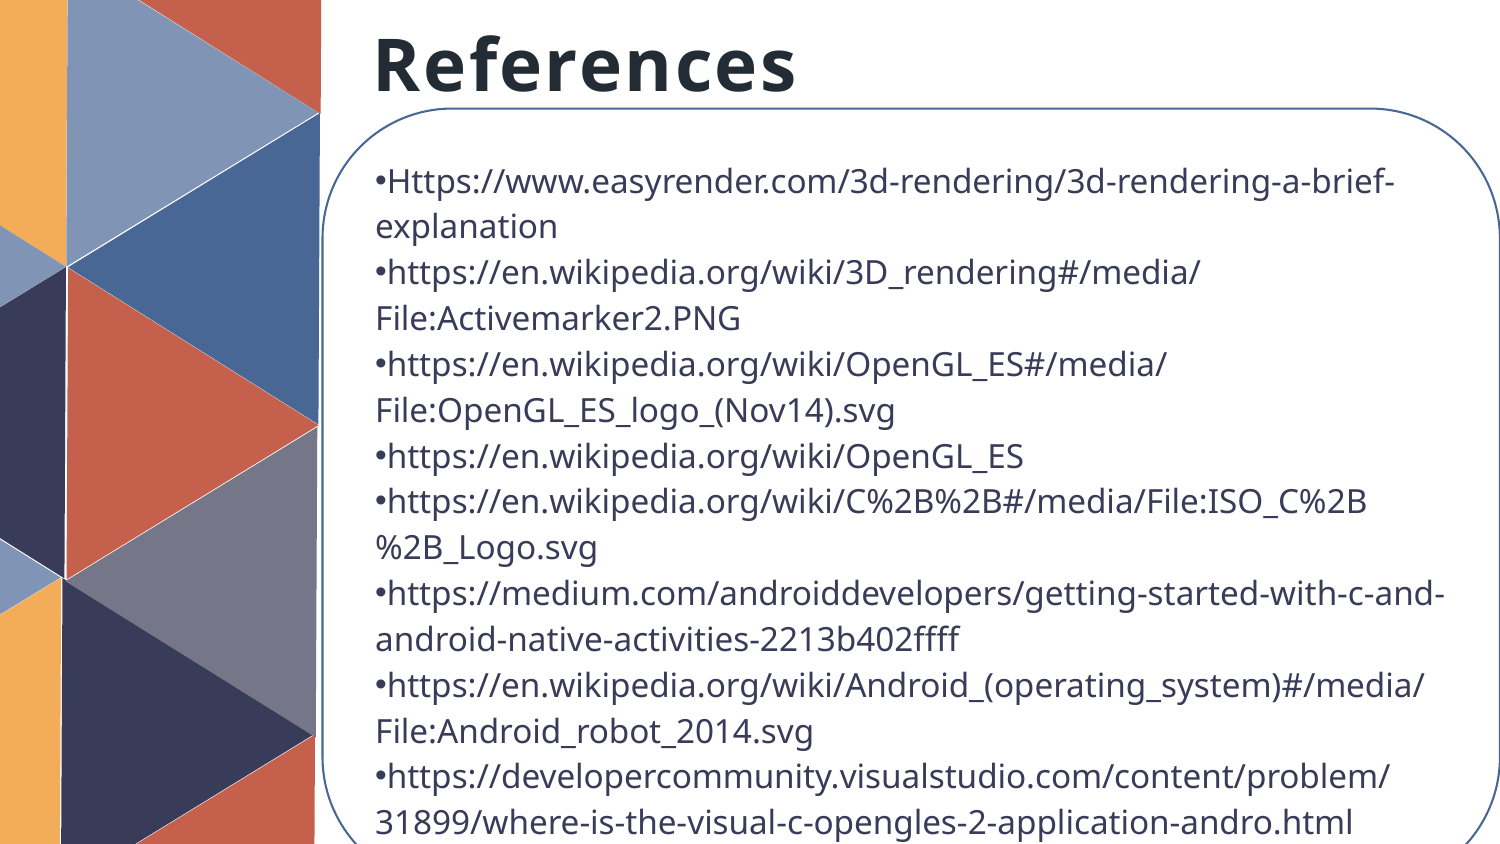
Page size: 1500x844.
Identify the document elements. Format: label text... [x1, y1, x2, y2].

text_box Https://www.easyrender.com/3d-rendering/3d-rendering-a-brief-explanation https://en.wikipedia.org/wiki/3D_rendering#/media/File:Activemarker2.PNG https://en.wikipedia.org/wiki/OpenGL_ES#/media/File:OpenGL_ES_logo_(Nov14).svg https://en.wikipedia.org/wiki/OpenGL_ES https://en.wikipedia.org/wiki/C%2B%2B#/media/File:ISO_C%2B%2B_Logo.svg https://medium.com/androiddevelopers/getting-started-with-c-and-android-native-activities-2213b402ffff https://en.wikipedia.org/wiki/Android_(operating_system)#/media/File:Android_robot_2014.svg https://developercommunity.visualstudio.com/content/problem/31899/where-is-the-visual-c-opengles-2-application-andro.html [438, 107, 1500, 844]
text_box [0, 0, 438, 844]
text_box References [438, 10, 812, 108]
